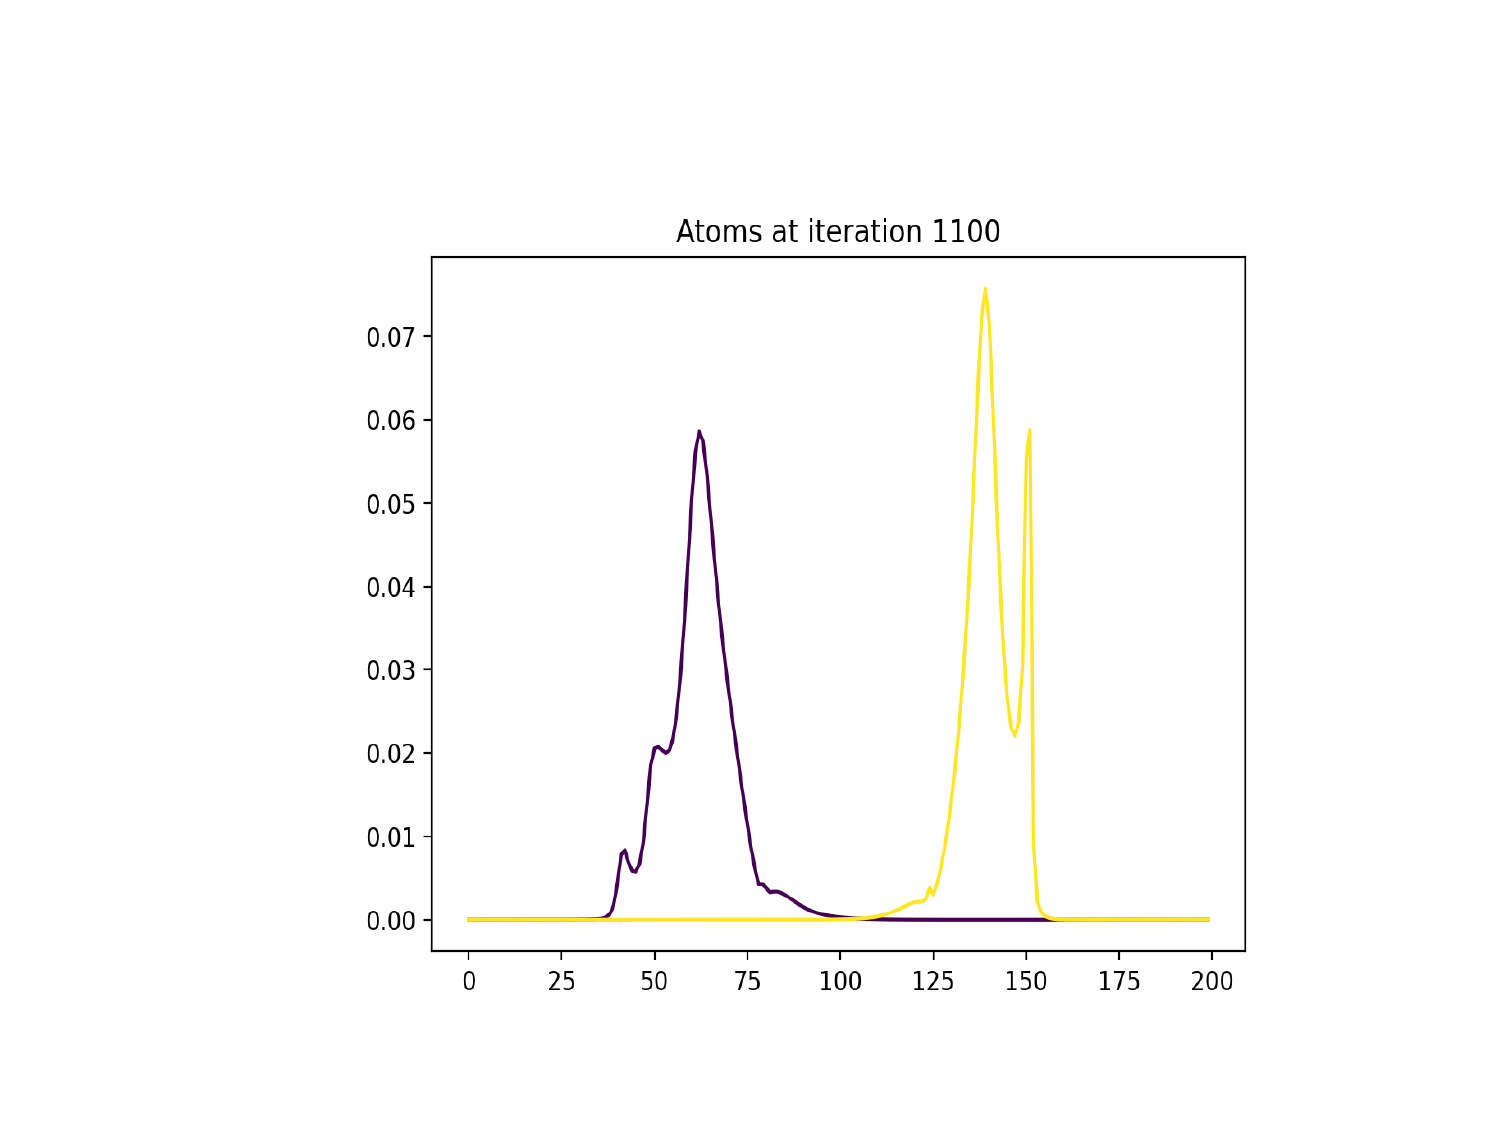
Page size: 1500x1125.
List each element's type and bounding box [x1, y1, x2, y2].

picture [299, 149, 1351, 1051]
